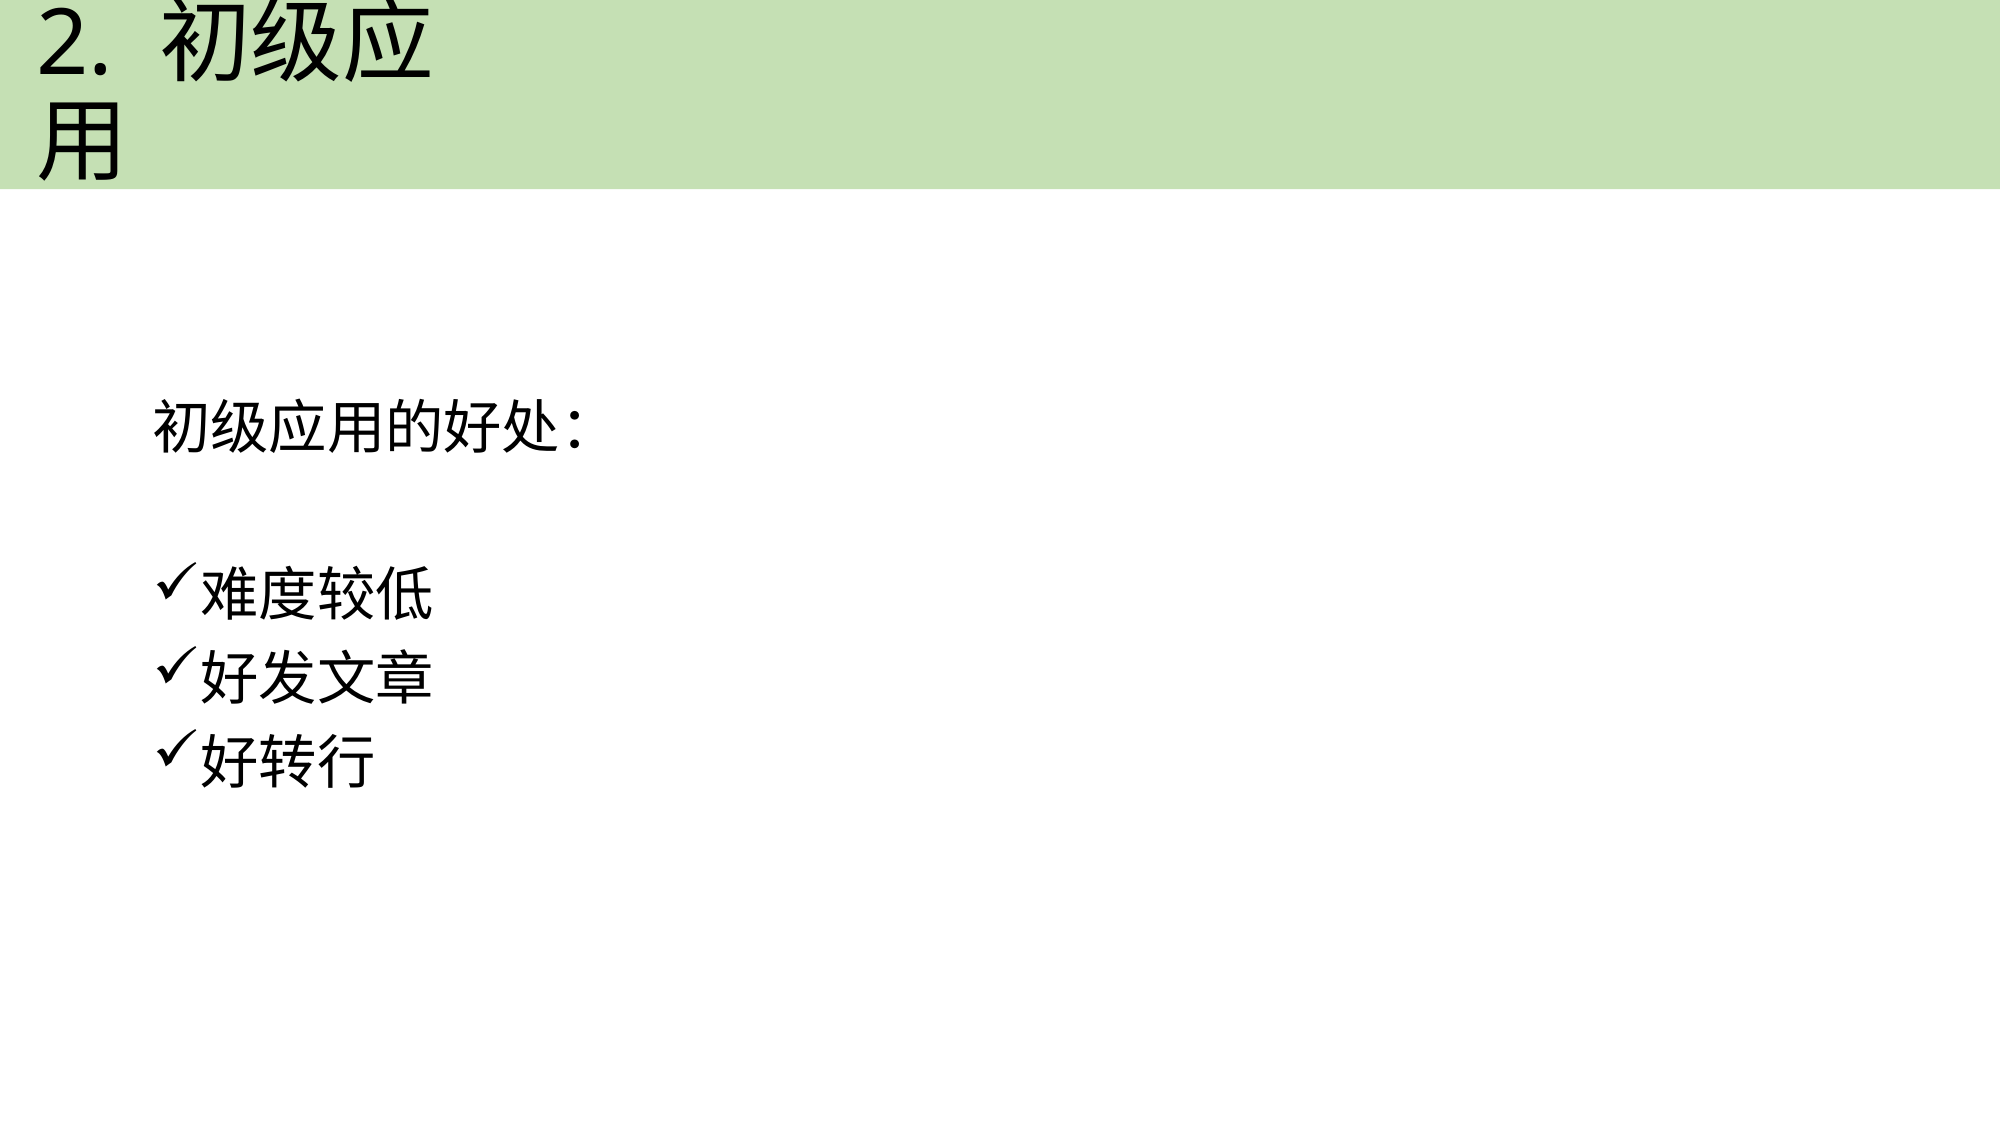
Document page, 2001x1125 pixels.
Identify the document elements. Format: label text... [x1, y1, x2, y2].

title 2. 初级应用 [21, 35, 530, 154]
text_box [0, 0, 2000, 190]
list 初级应用的好处： 难度较低 好发文章 好转行 [137, 299, 1863, 1061]
